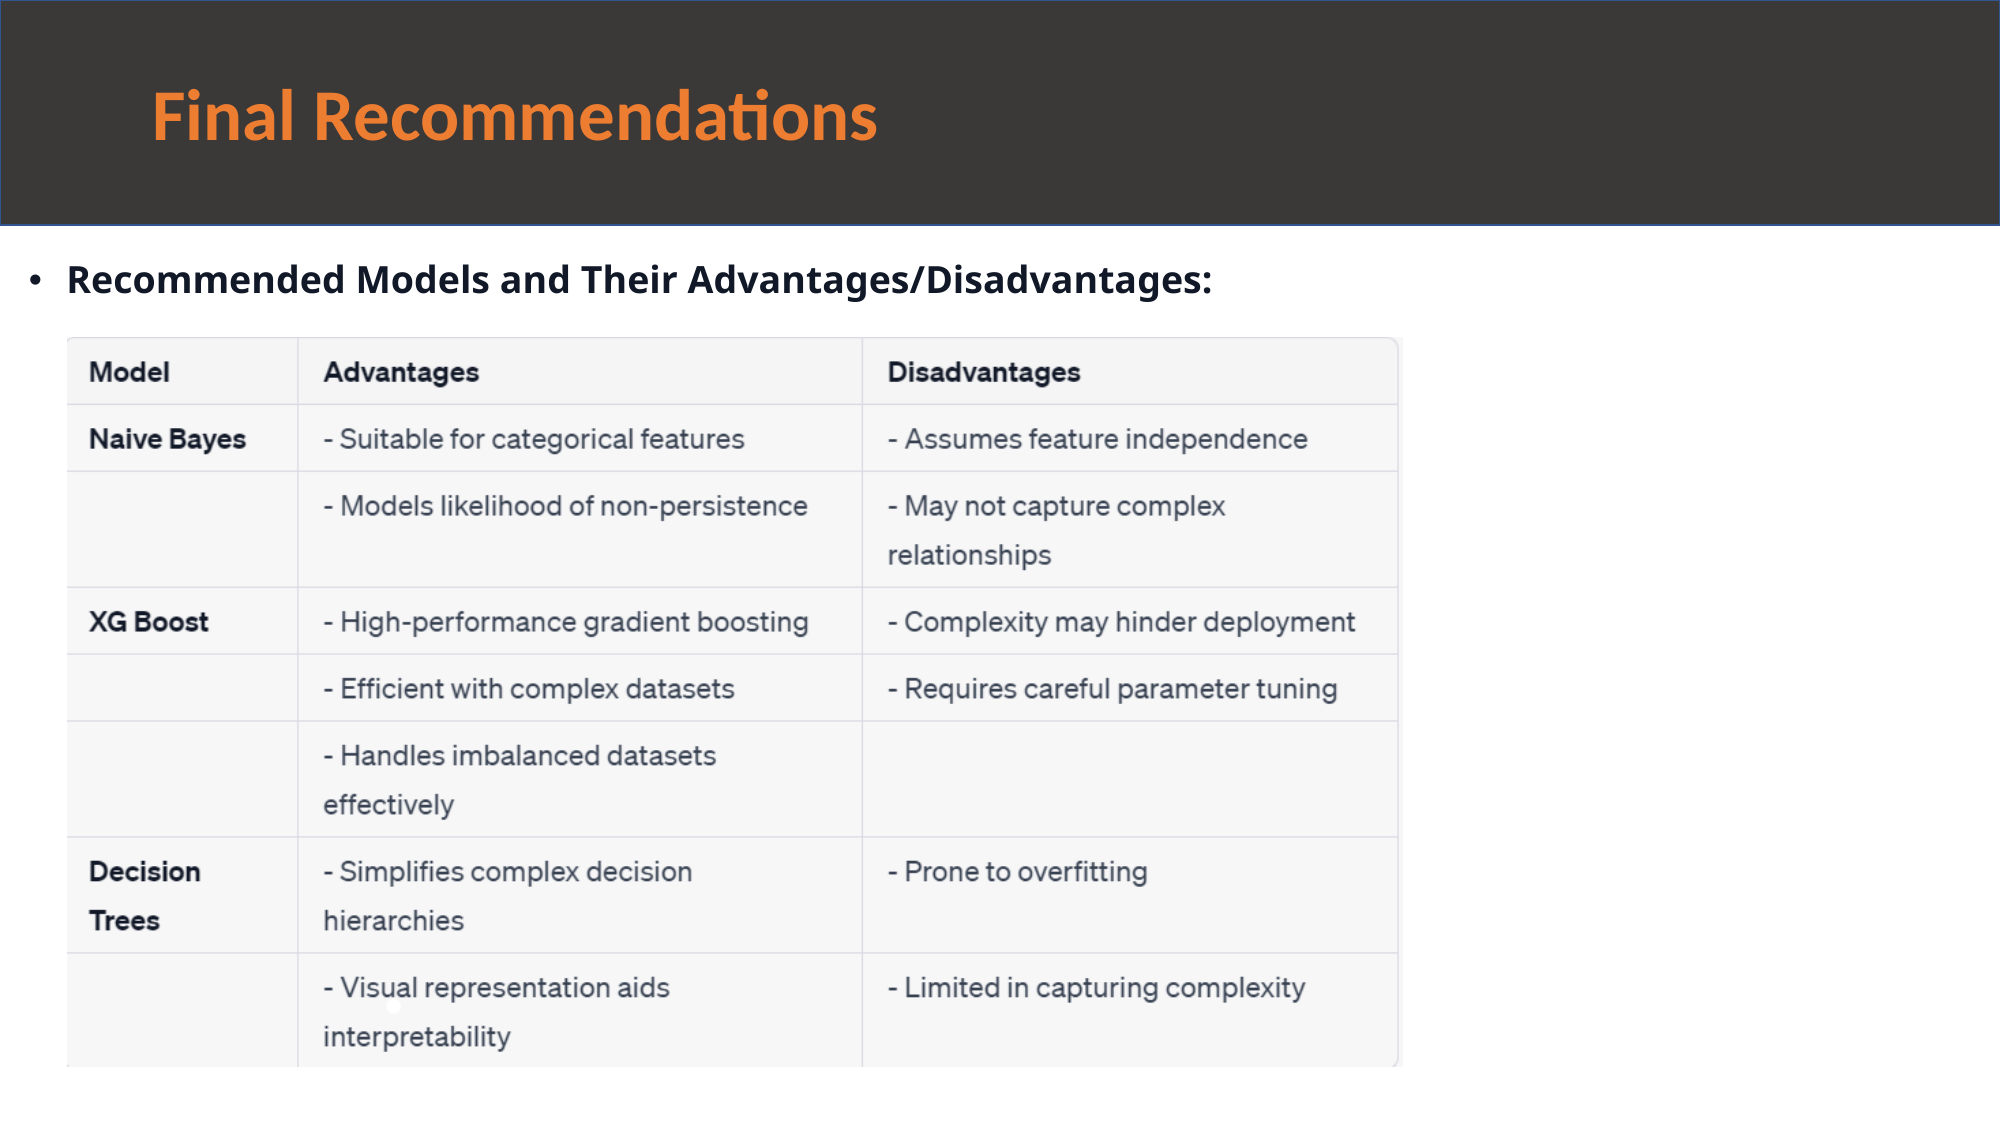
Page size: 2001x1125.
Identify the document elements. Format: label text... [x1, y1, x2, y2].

text_box [0, 0, 2000, 226]
list Recommended Models and Their Advantages/Disadvantages: [13, 254, 1898, 745]
title Final Recommendations [137, 7, 1863, 225]
picture [67, 337, 1403, 1067]
